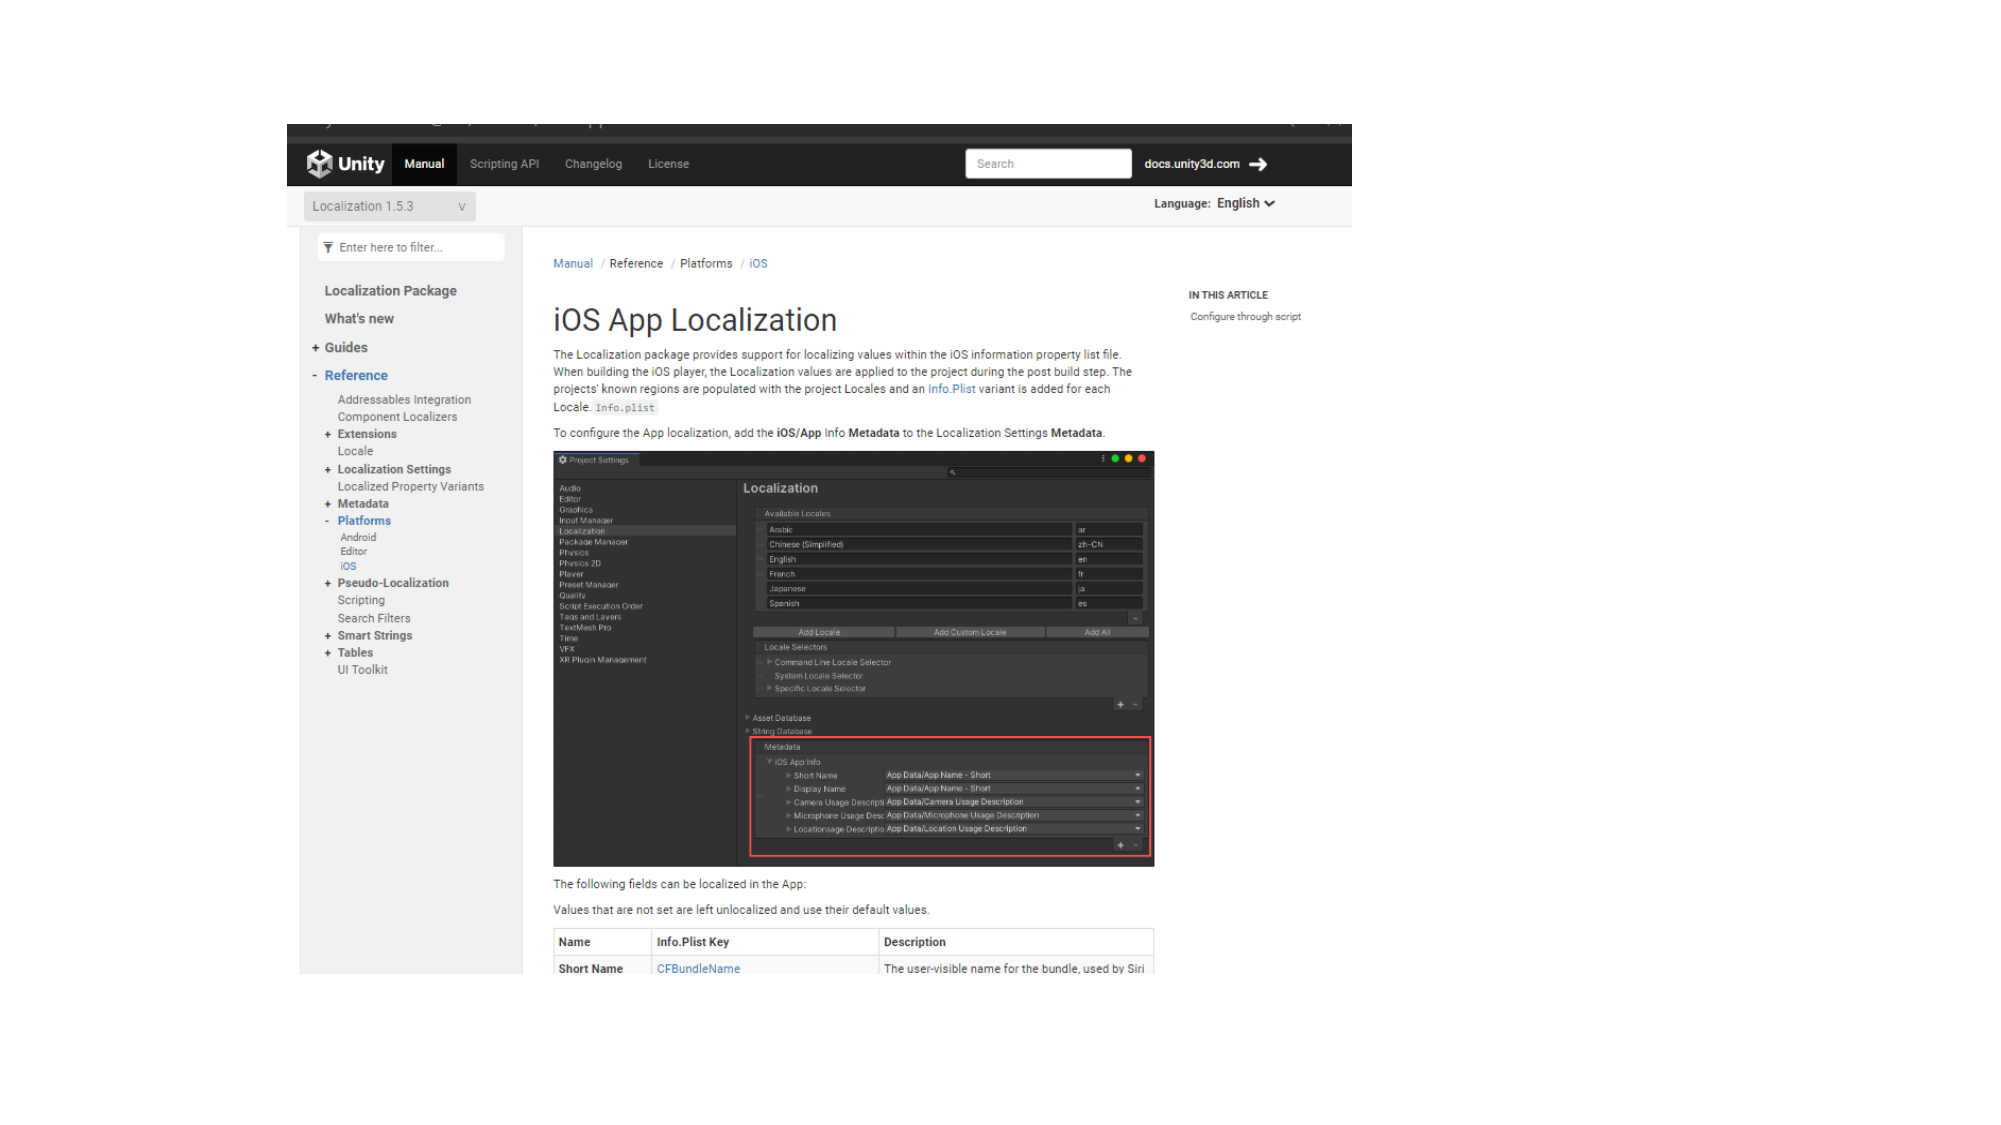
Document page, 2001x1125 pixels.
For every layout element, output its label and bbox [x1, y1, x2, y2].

picture [287, 124, 1352, 974]
